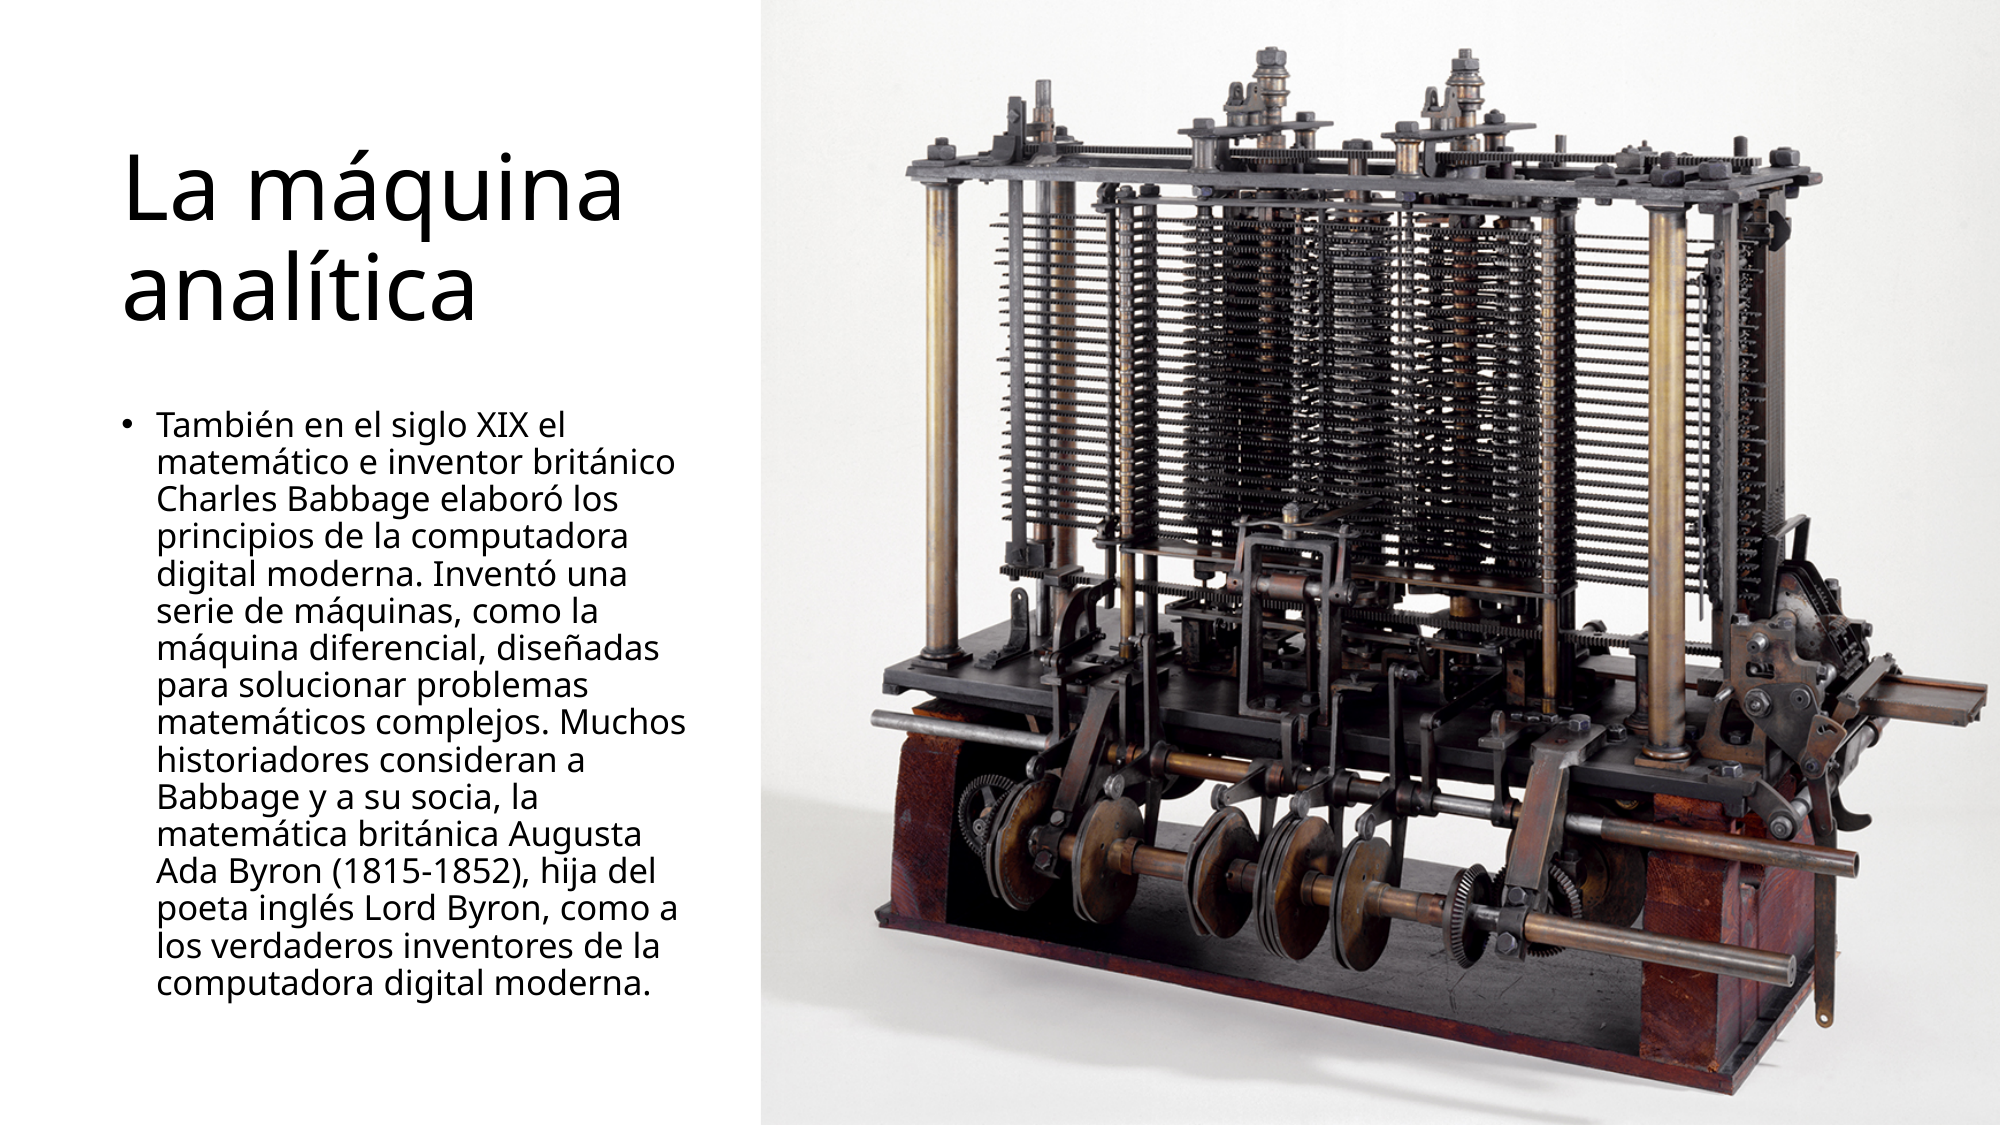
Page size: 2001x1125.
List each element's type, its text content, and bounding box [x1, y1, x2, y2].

picture [760, 0, 2000, 1125]
list También en el siglo XIX el matemático e inventor británico Charles Babbage elaboró los principios de la computadora digital moderna. Inventó una serie de máquinas, como la máquina diferencial, diseñadas para solucionar problemas matemáticos complejos. Muchos historiadores consideran a Babbage y a su socia, la matemática británica Augusta Ada Byron (1815-1852), hija del poeta inglés Lord Byron, como a los verdaderos inventores de la computadora digital moderna. [106, 399, 706, 1021]
title La máquina analítica [106, 103, 706, 379]
